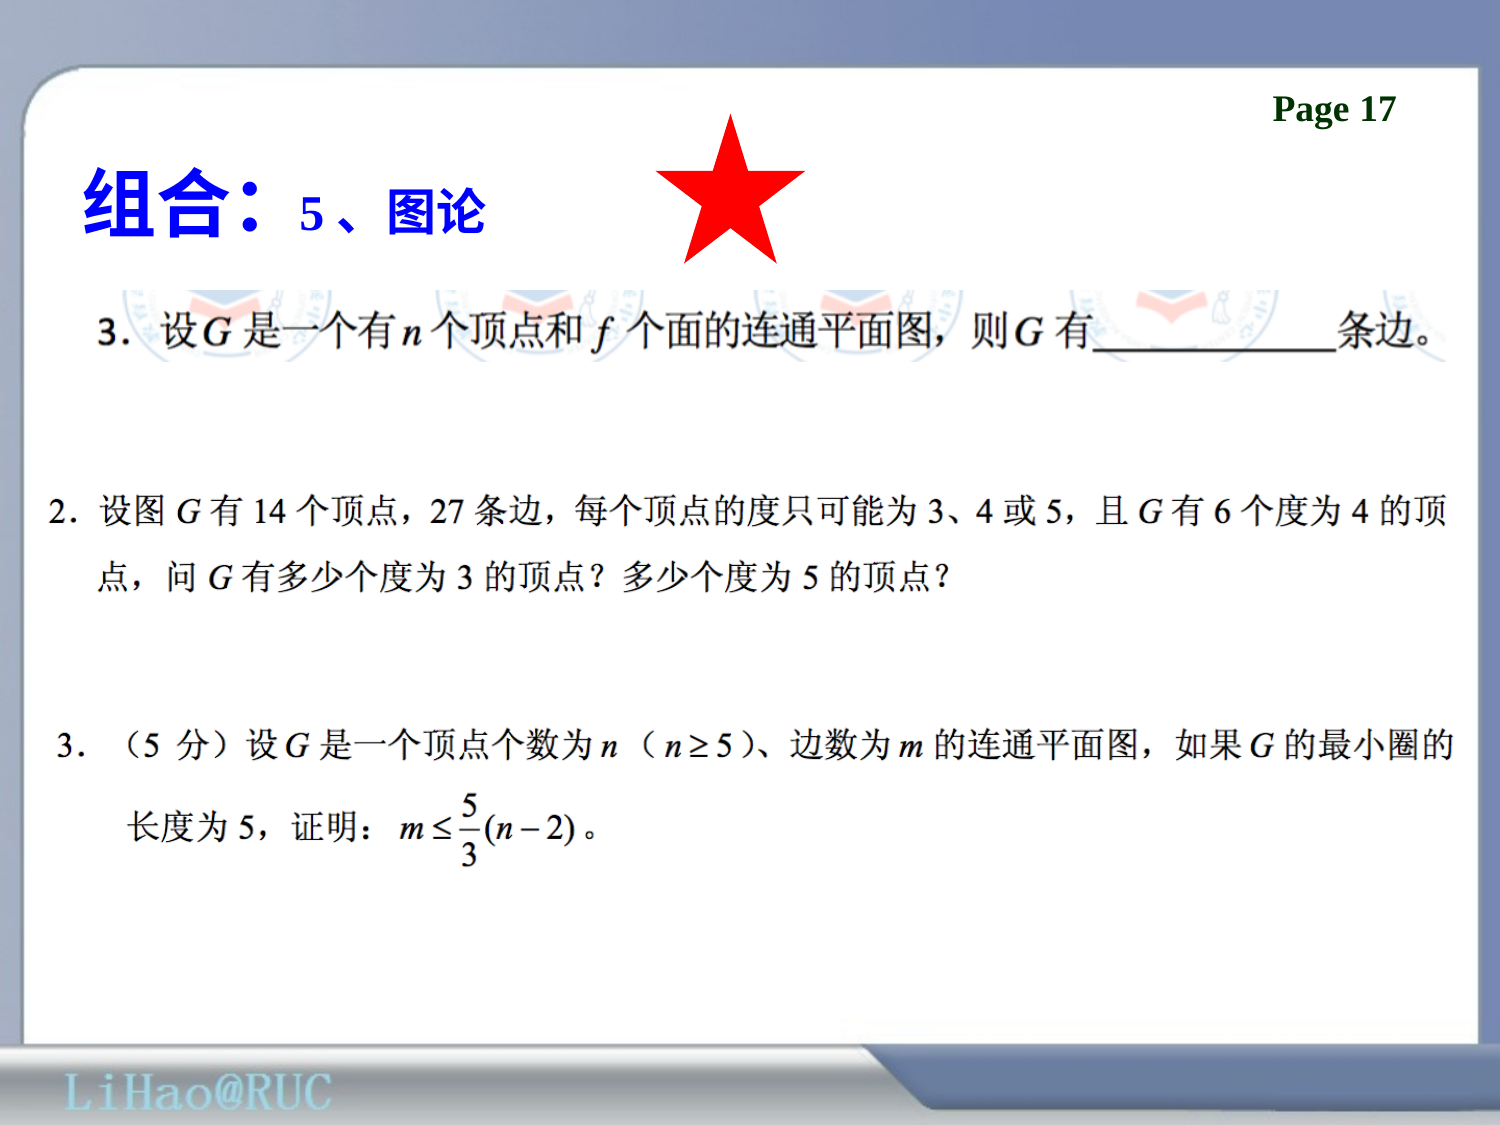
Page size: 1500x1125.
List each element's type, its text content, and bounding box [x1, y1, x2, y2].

text_box [655, 113, 806, 264]
text_box 组合： [66, 148, 321, 254]
picture [0, 0, 1500, 1125]
text_box 5、图论 [284, 172, 501, 248]
